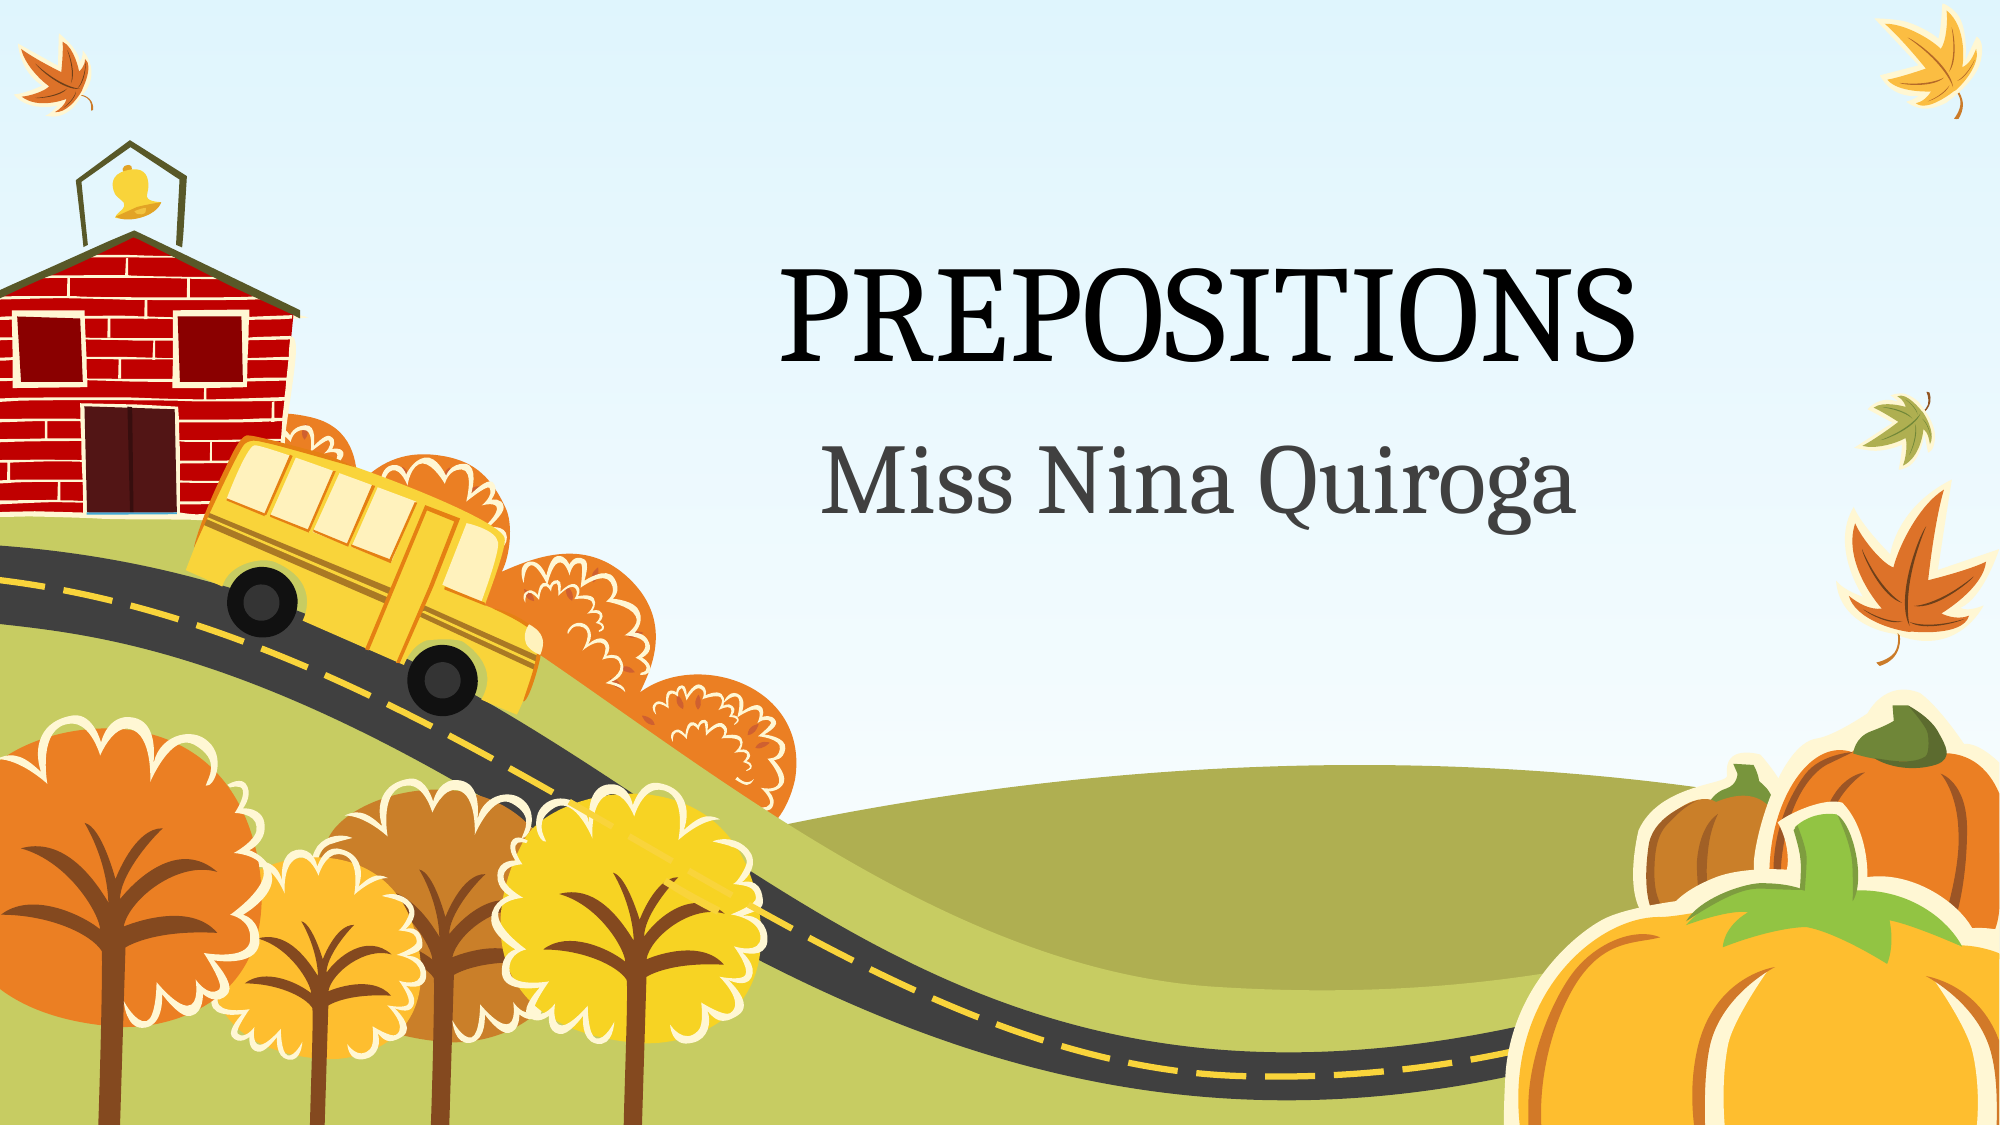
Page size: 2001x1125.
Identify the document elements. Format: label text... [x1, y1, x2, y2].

title PREPOSITIONS [439, 27, 1976, 399]
subtitle Miss Nina Quiroga [632, 406, 1767, 697]
